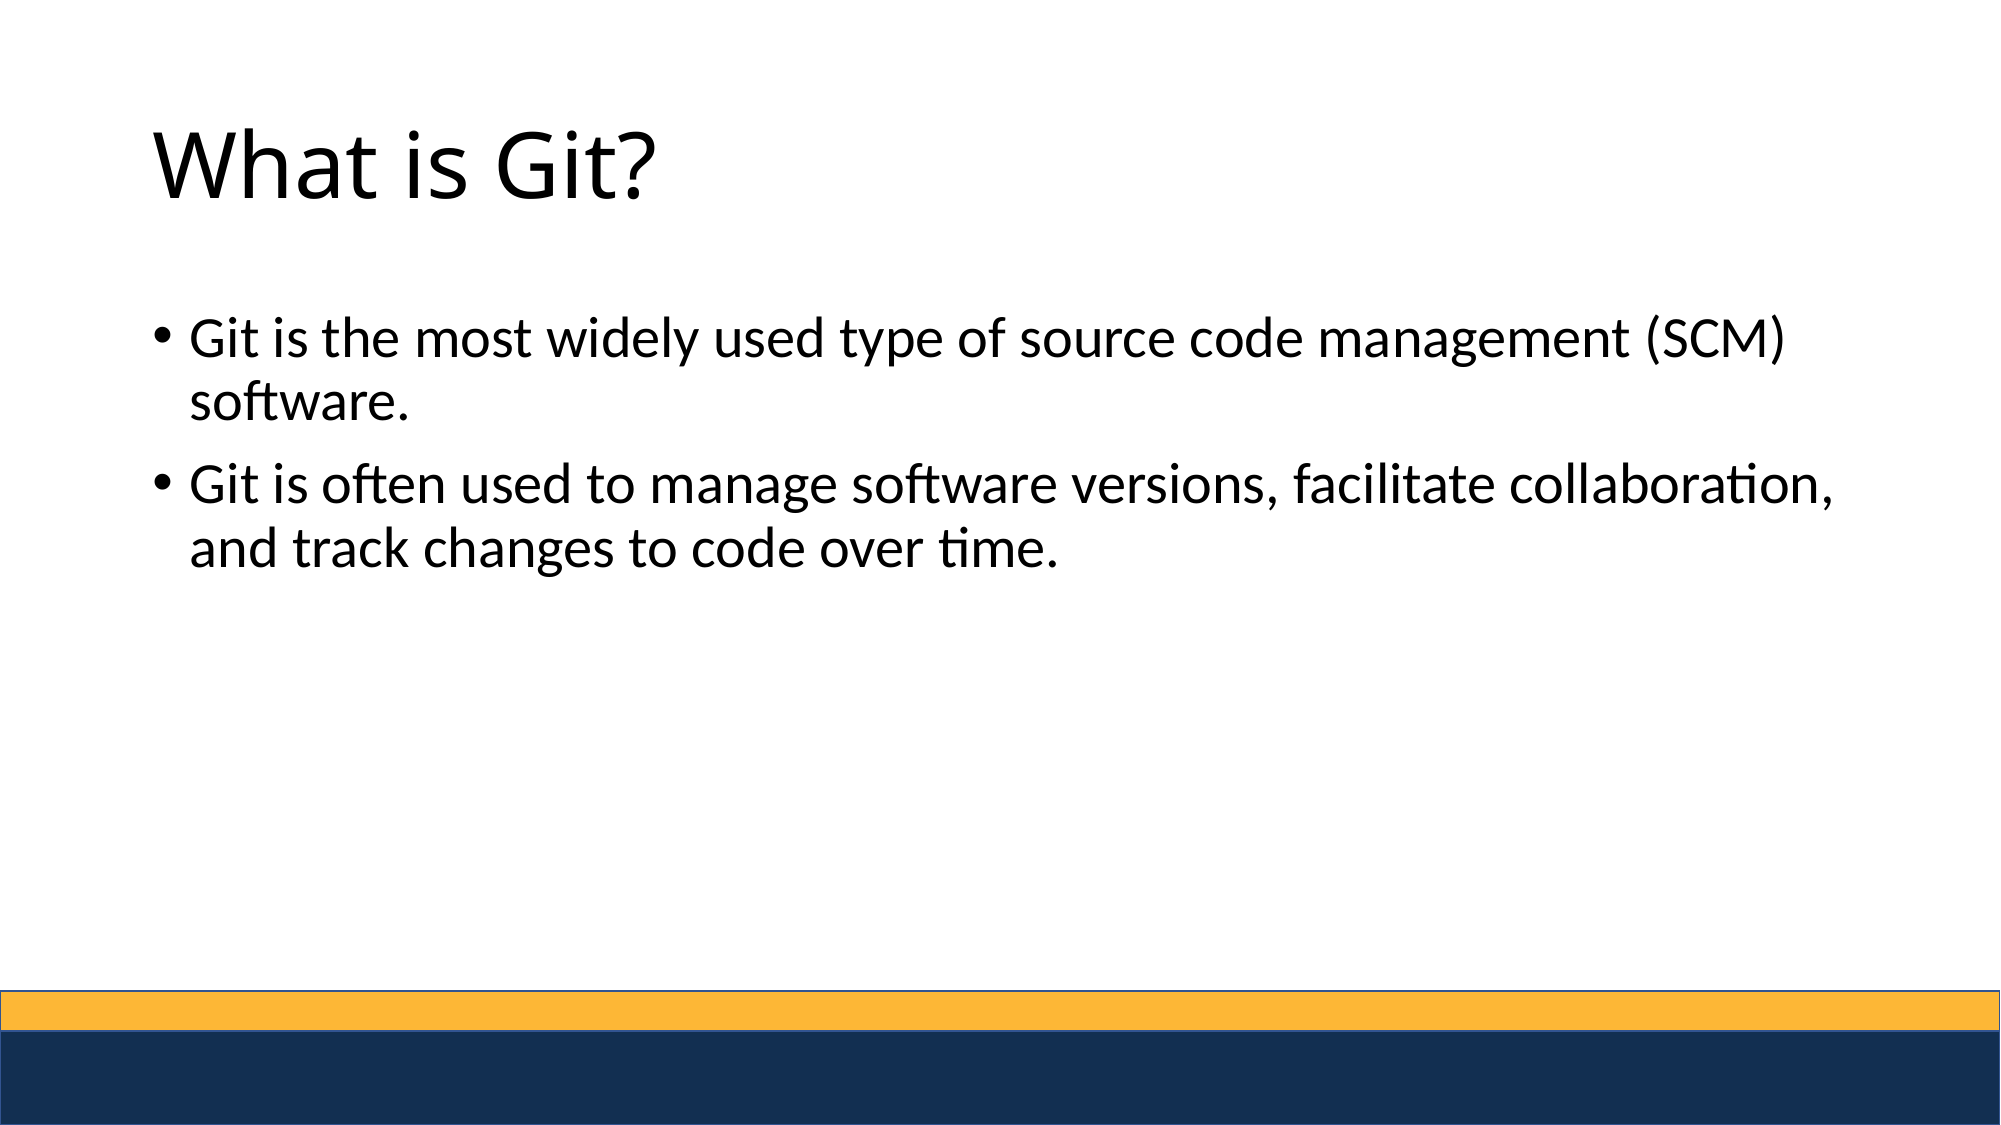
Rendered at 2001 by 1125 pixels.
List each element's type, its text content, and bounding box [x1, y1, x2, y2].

list Git is the most widely used type of source code management (SCM) software. Git is often used to manage software versions, facilitate collaboration, and track changes to code over time. [137, 299, 1863, 990]
text_box [0, 990, 2000, 1032]
text_box [0, 1032, 2000, 1125]
title What is Git? [137, 59, 1863, 278]
